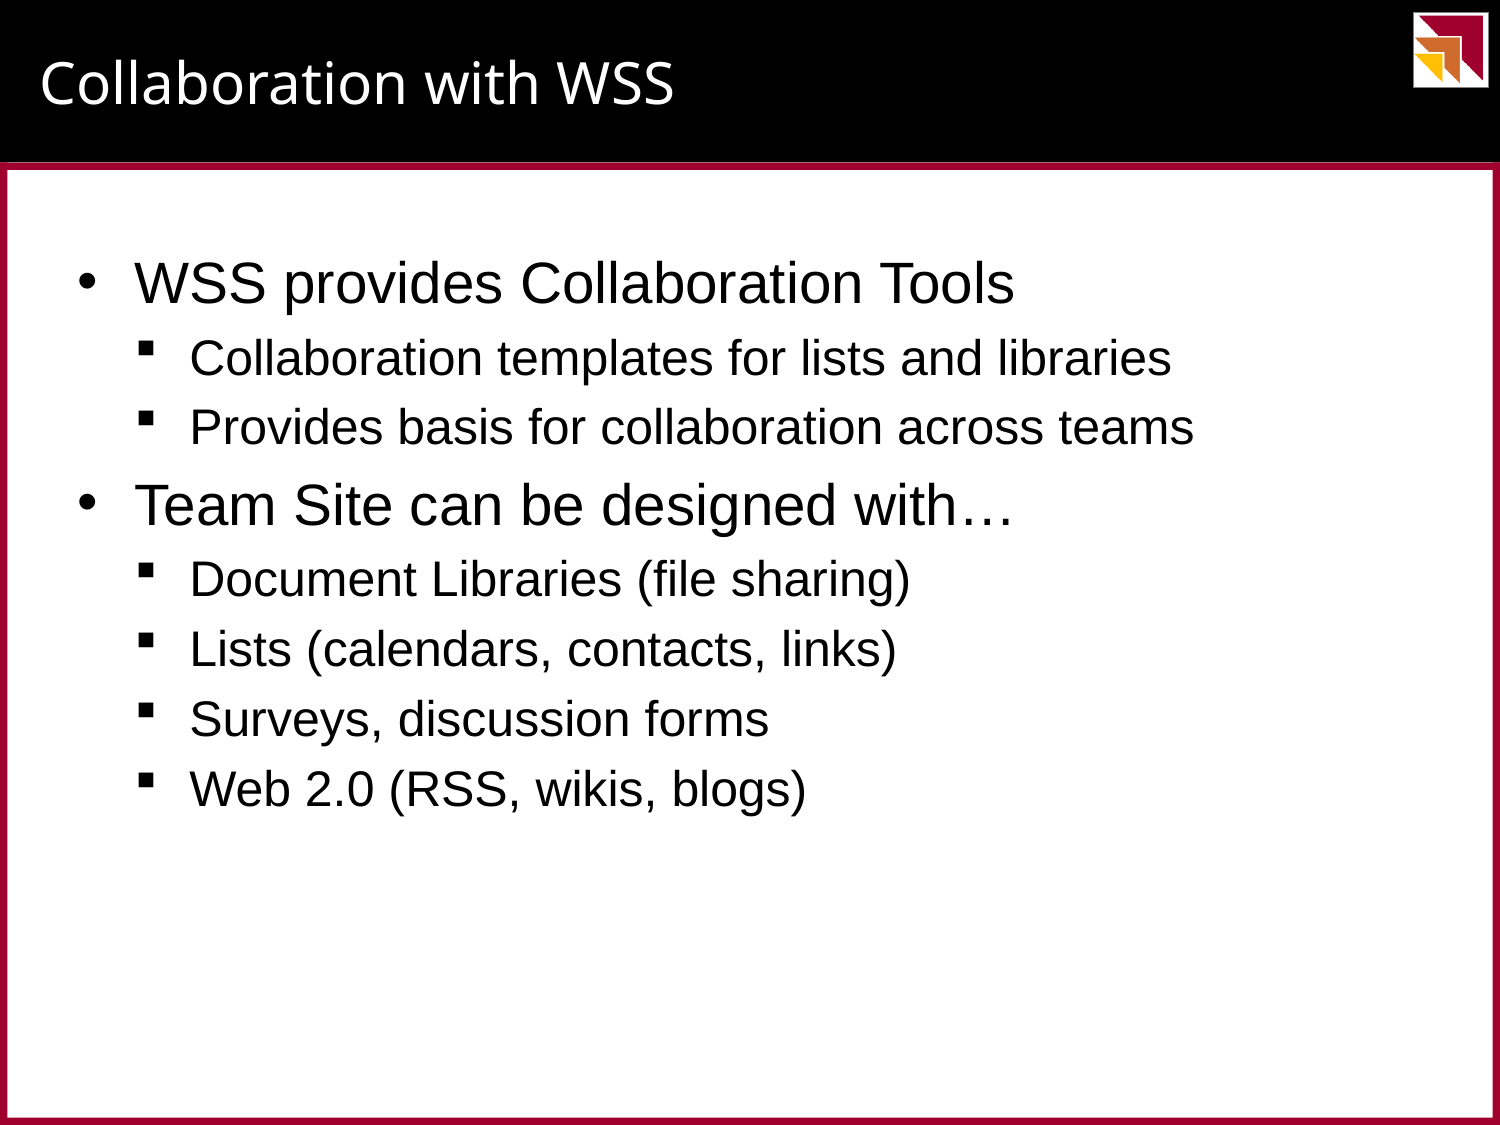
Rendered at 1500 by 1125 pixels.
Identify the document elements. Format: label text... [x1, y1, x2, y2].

list WSS provides Collaboration Tools Collaboration templates for lists and libraries Provides basis for collaboration across teams Team Site can be designed with… Document Libraries (file sharing) Lists (calendars, contacts, links) Surveys, discussion forms Web 2.0 (RSS, wikis, blogs) [62, 237, 1438, 1088]
picture [1414, 13, 1488, 87]
title Collaboration with WSS [24, 0, 1400, 163]
